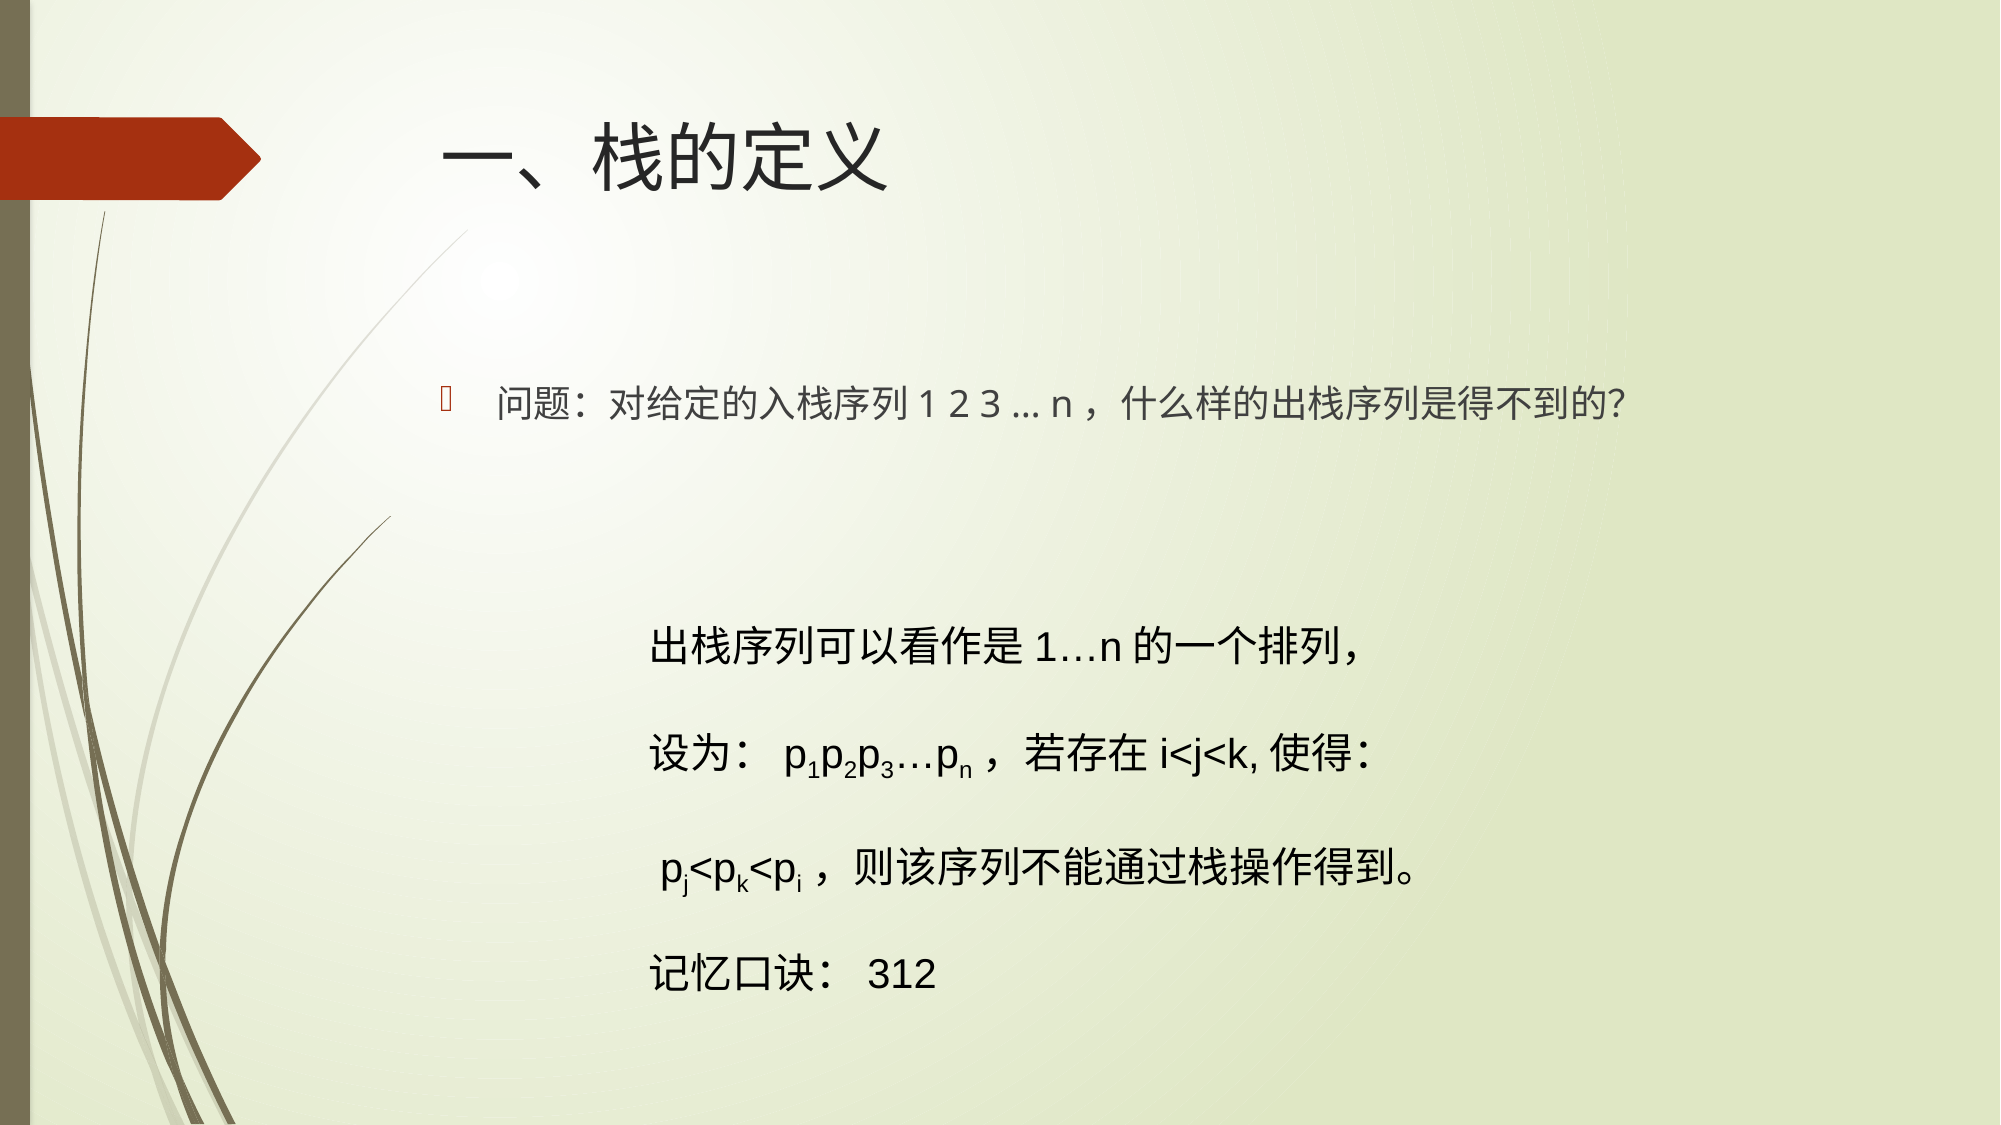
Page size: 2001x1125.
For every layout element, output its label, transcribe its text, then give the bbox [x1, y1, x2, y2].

title 一、栈的定义 [425, 102, 1888, 313]
list 问题：对给定的入栈序列1 2 3 … n，什么样的出栈序列是得不到的？ [424, 350, 1888, 970]
text_box 出栈序列可以看作是1…n的一个排列， 设为：p1p2p3…pn，若存在i<j<k,使得： pj<pk<pi，则该序列不能通过栈操作得到。 记忆口诀：312 [633, 562, 1473, 1119]
